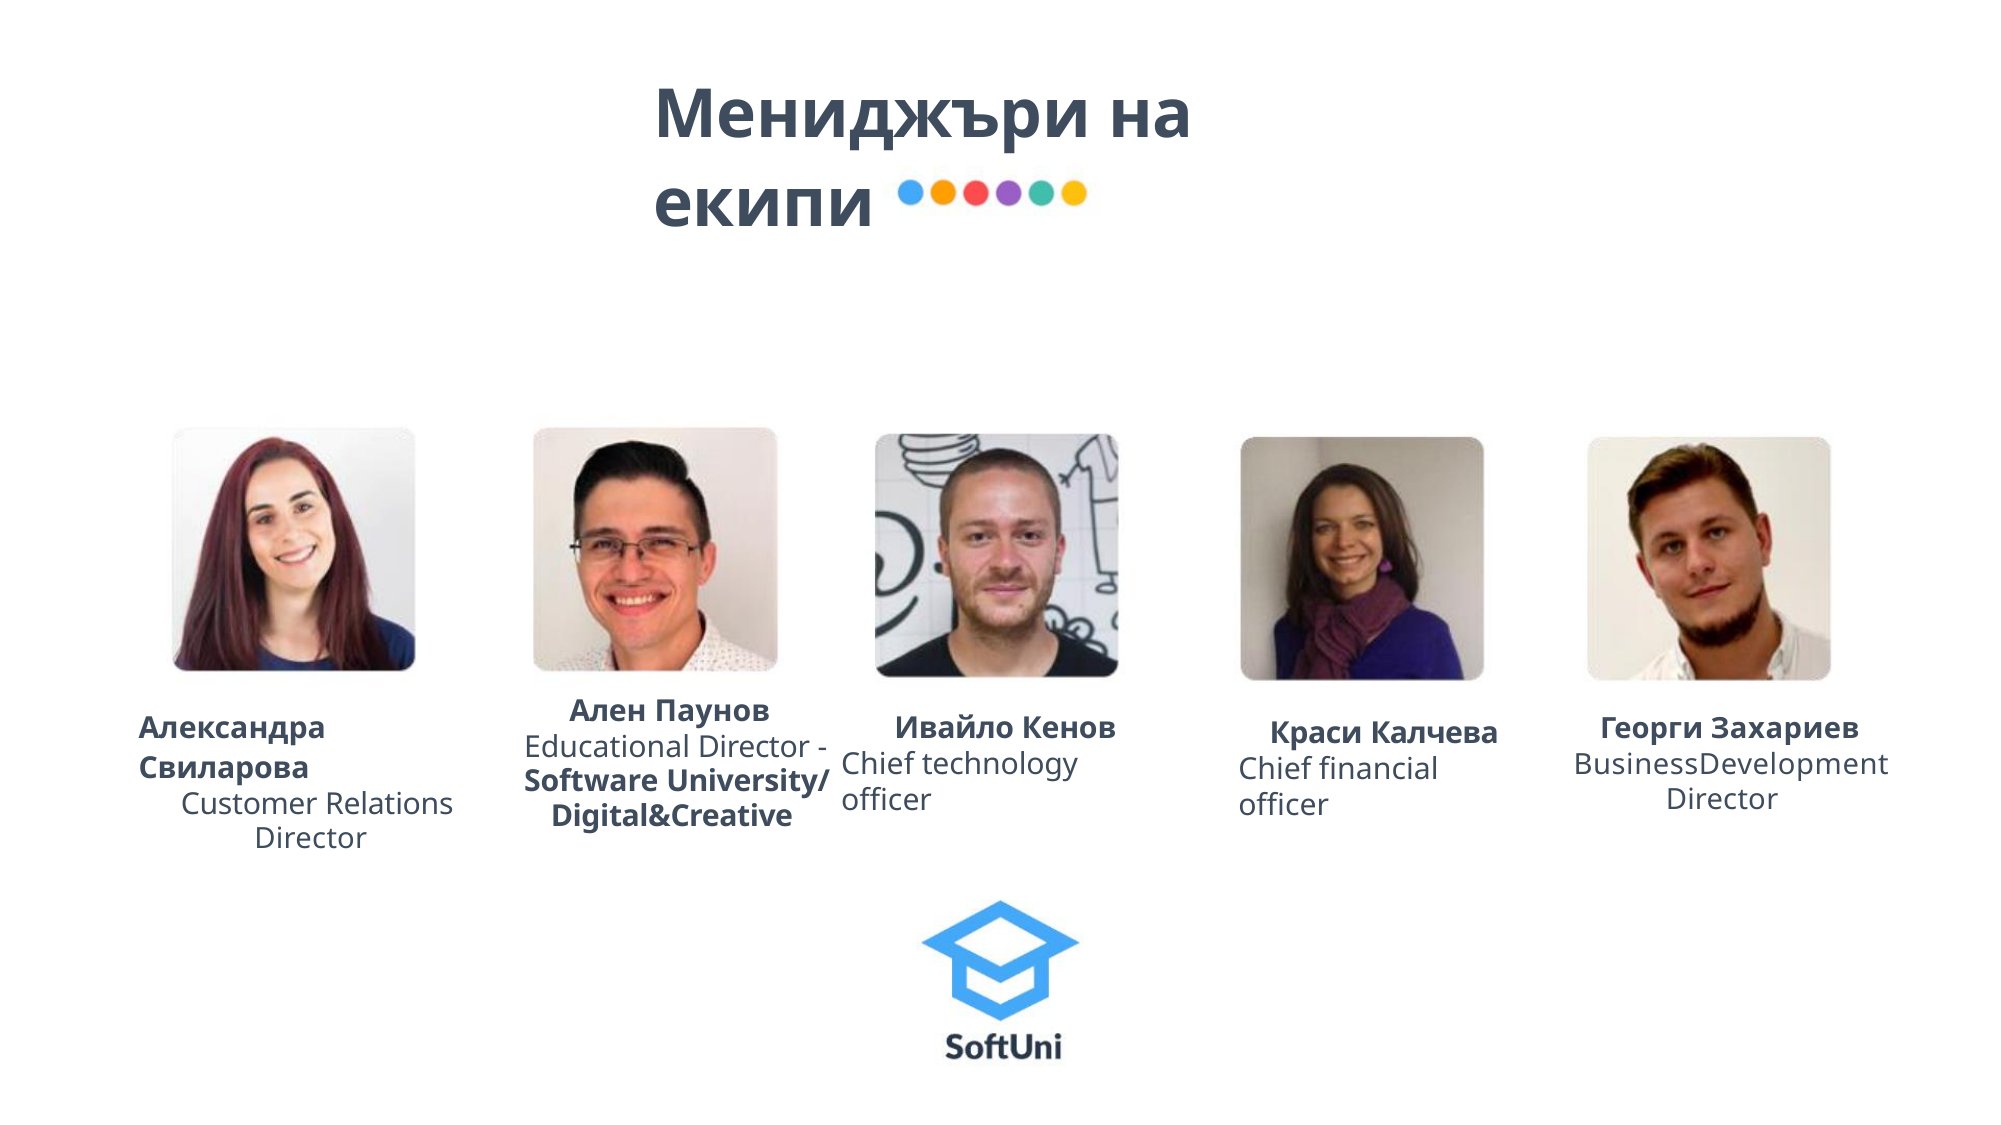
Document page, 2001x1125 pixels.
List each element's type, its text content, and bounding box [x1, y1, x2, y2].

text_box Мениджъри на екипи [653, 61, 1397, 241]
text_box Educational Director - Software University/ Digital&Creative [524, 723, 833, 833]
text_box Ален Паунов [569, 687, 786, 723]
text_box Ивайло Кенов Chief technology officer [841, 705, 1177, 817]
text_box Краси Калчева Chief financial officer [1238, 710, 1536, 822]
text_box [0, 0, 2000, 1125]
text_box Георги Захариев BusinessDevelopment Director [1573, 705, 1892, 816]
text_box Александра Свиларова Customer Relations Director [138, 705, 500, 855]
